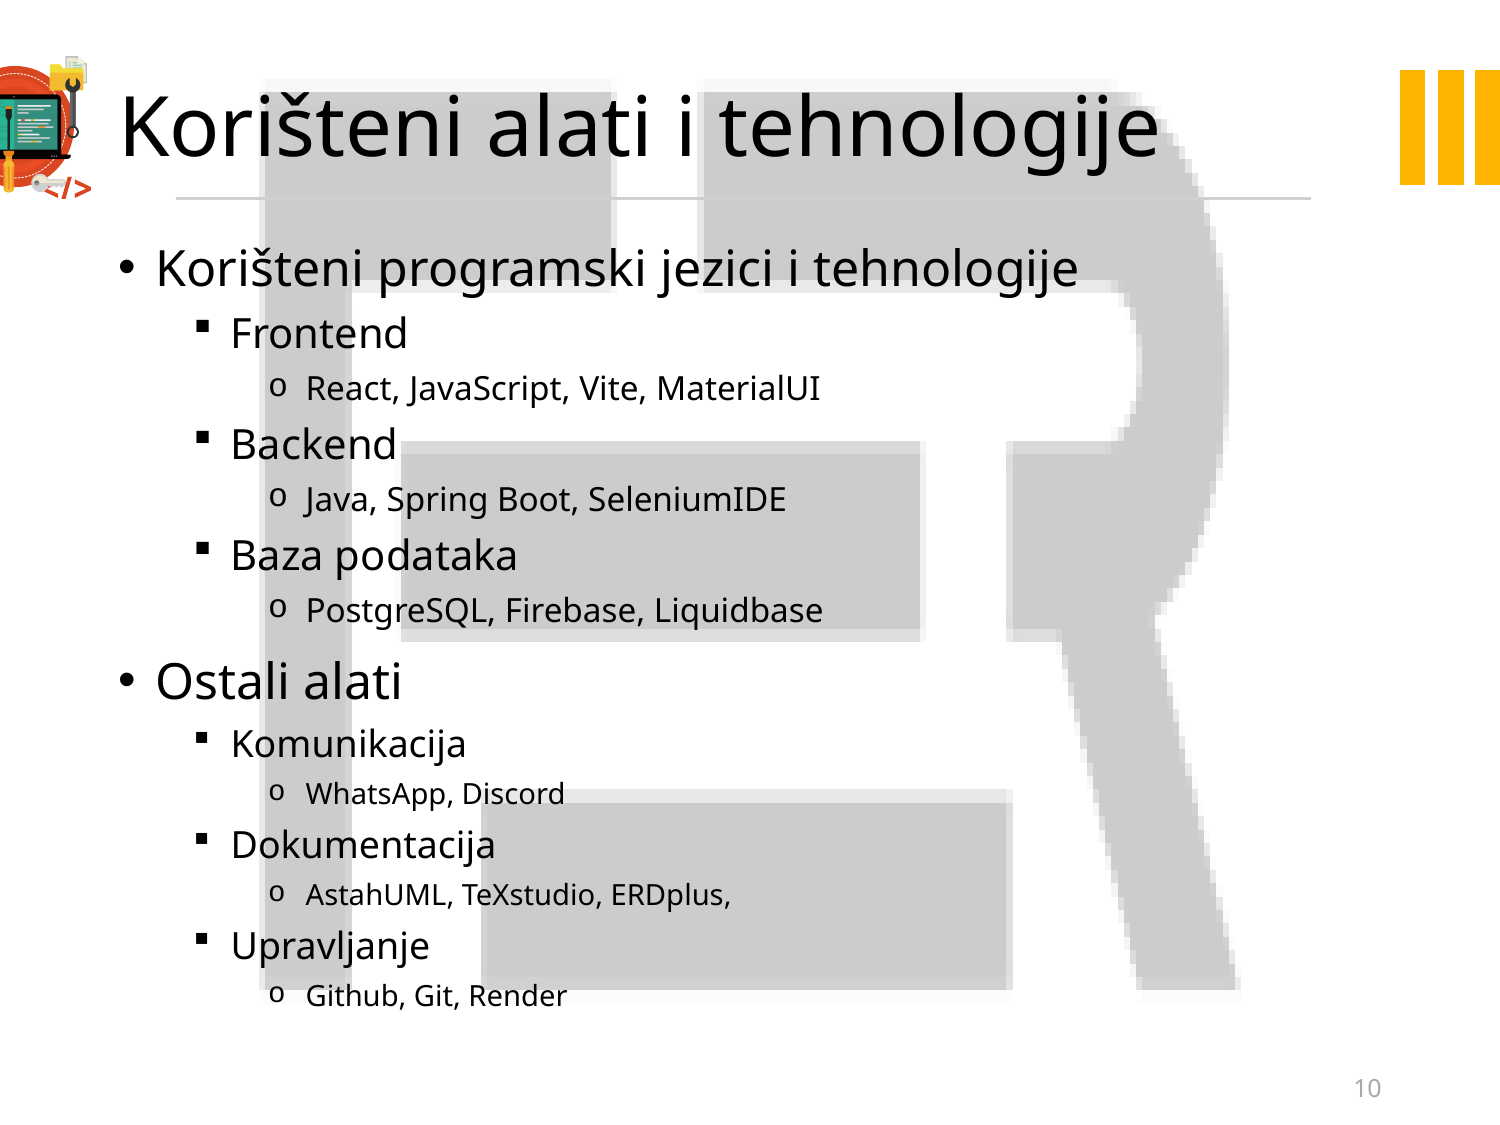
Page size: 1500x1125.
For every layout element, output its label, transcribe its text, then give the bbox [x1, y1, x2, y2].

list Korišteni programski jezici i tehnologije Frontend React, JavaScript, Vite, MaterialUI Backend Java, Spring Boot, SeleniumIDE Baza podataka PostgreSQL, Firebase, Liquidbase Ostali alati Komunikacija WhatsApp, Discord Dokumentacija AstahUML, TeXstudio, ERDplus, Upravljanje Github, Git, Render [103, 228, 1397, 1038]
picture [0, 56, 91, 199]
title Korišteni alati i tehnologije [103, 59, 1397, 199]
slide_number 10 [1310, 1065, 1397, 1125]
